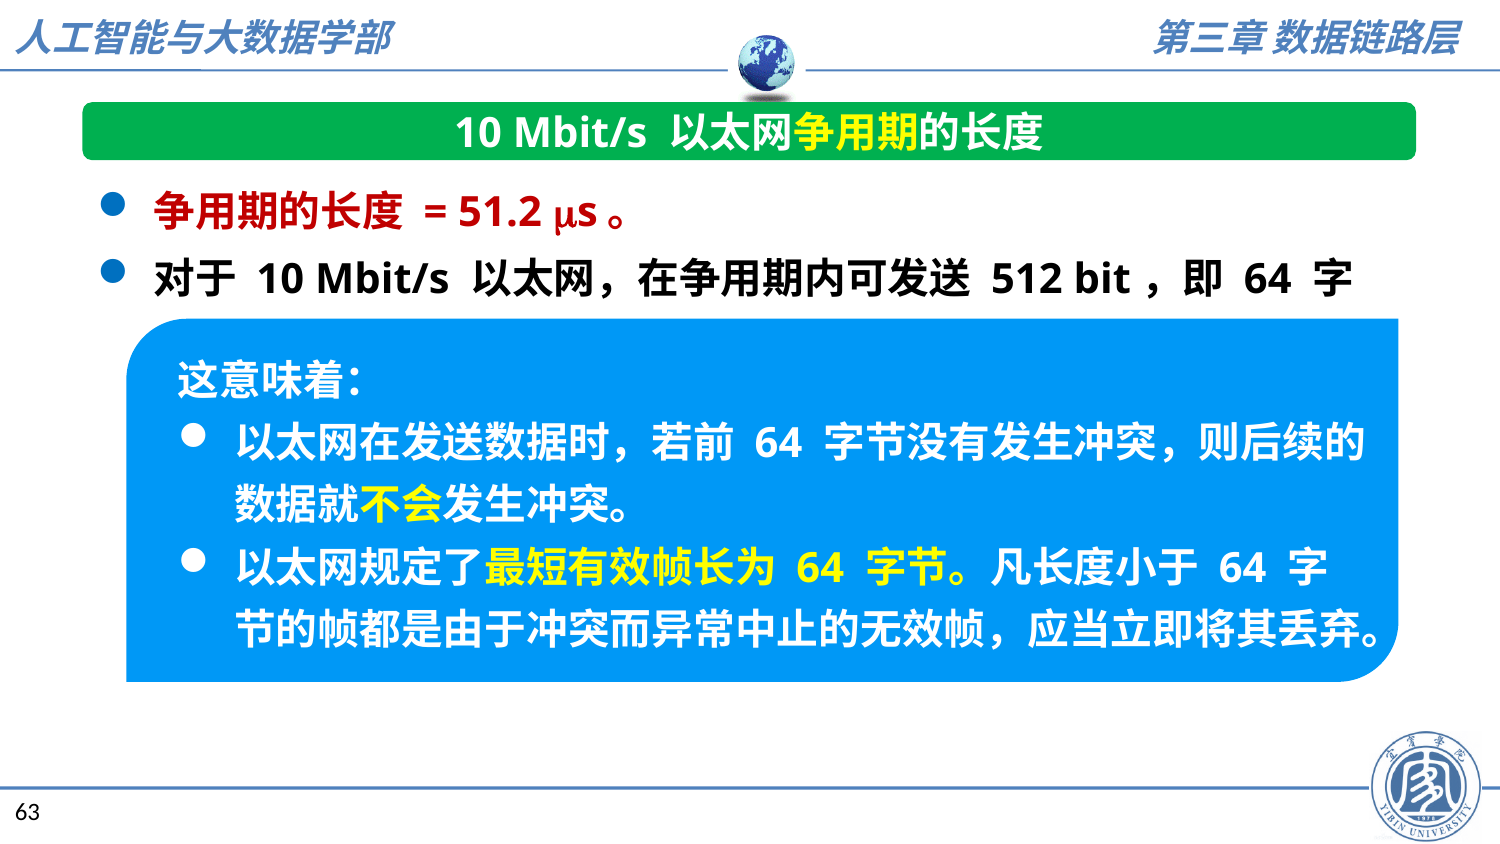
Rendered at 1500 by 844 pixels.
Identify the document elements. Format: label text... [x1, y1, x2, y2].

text_box [82, 102, 439, 161]
text_box 争用期的长度 = 51.2 s。 对于 10 Mbit/s 以太网，在争用期内可发送 512 bit，即 64 字节。 [82, 160, 1445, 376]
slide_number 63 [0, 787, 350, 833]
picture [736, 33, 796, 98]
text_box 10 Mbit/s 以太网争用期的长度 [439, 98, 1059, 164]
text_box [124, 316, 1401, 685]
text_box 这意味着： 以太网在发送数据时，若前 64 字节没有发生冲突，则后续的数据就不会发生冲突。 以太网规定了最短有效帧长为 64 字节。凡长度小于 64 字节的帧都是由于冲突而异常中止的无效帧，应当立即将其丢弃。 [163, 333, 1382, 661]
text_box [1059, 102, 1417, 161]
